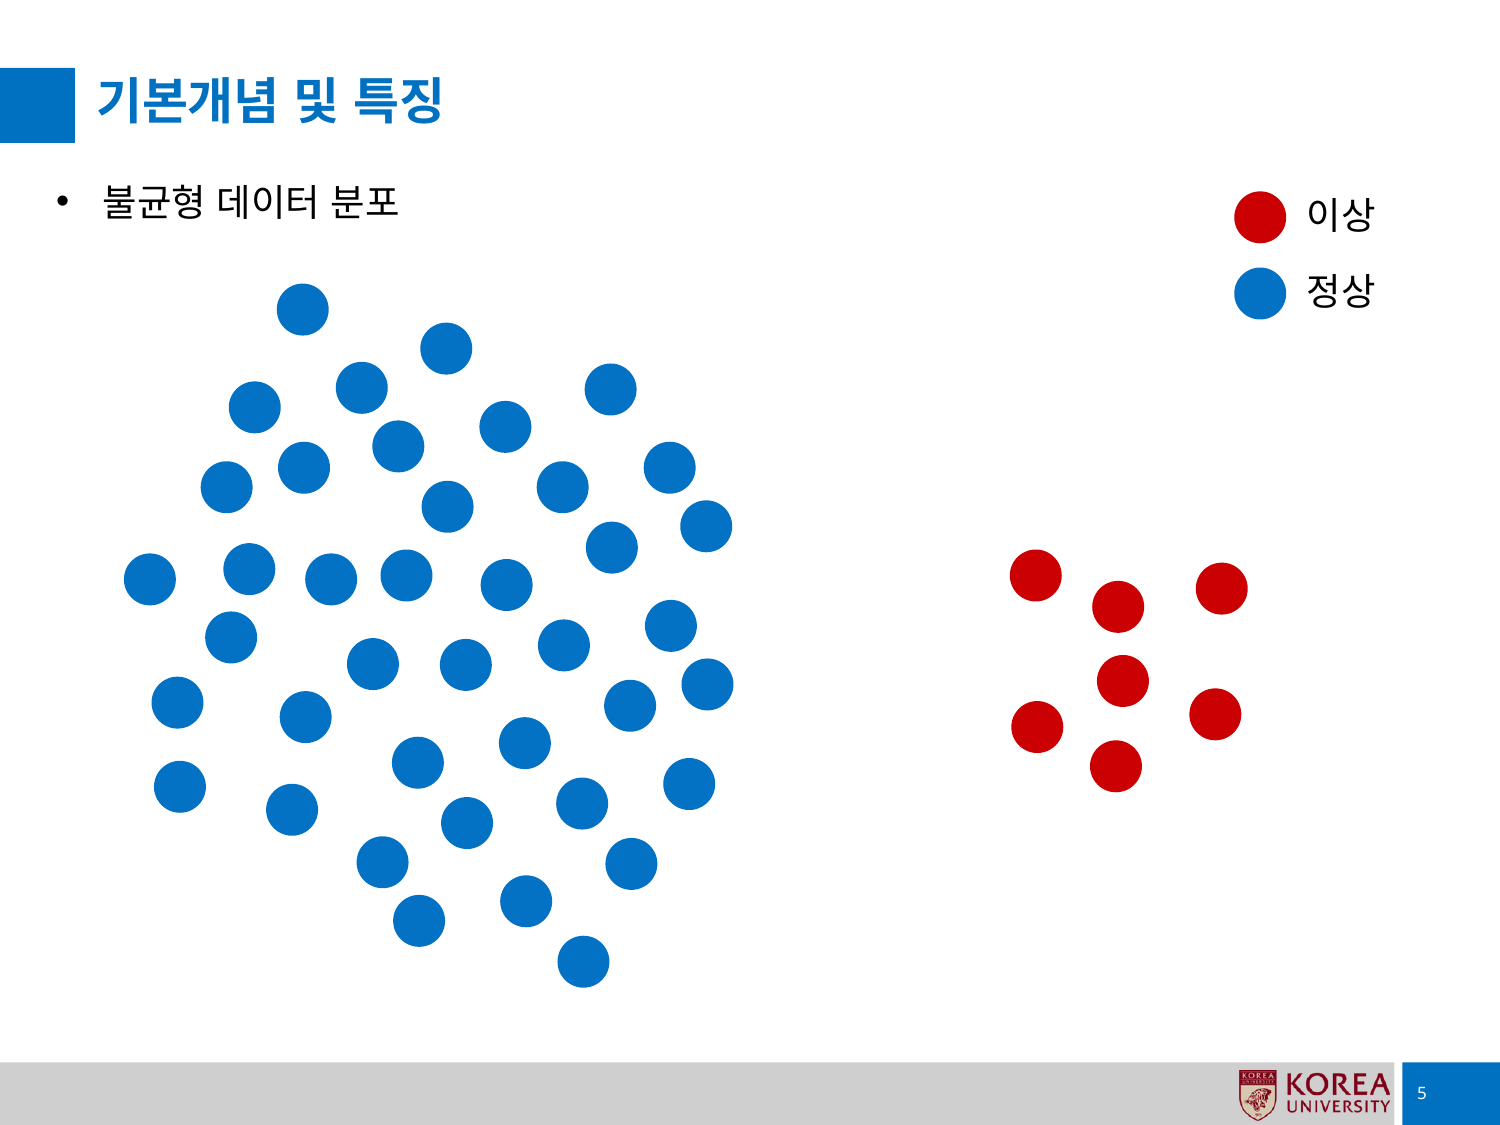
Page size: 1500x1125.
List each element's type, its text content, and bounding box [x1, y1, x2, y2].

text_box [605, 837, 658, 890]
text_box [1234, 267, 1287, 320]
text_box [1011, 701, 1064, 754]
text_box 이상 [1291, 184, 1465, 245]
text_box [205, 611, 258, 664]
text_box [228, 381, 281, 434]
text_box [393, 894, 446, 947]
text_box [305, 553, 358, 606]
text_box [123, 553, 176, 606]
text_box [1089, 740, 1142, 793]
text_box [1189, 688, 1242, 741]
text_box [643, 441, 696, 494]
text_box [276, 283, 329, 336]
text_box [200, 461, 253, 514]
text_box [356, 836, 409, 889]
text_box [151, 676, 204, 729]
text_box [557, 935, 610, 988]
text_box [278, 441, 331, 494]
text_box [1096, 654, 1149, 707]
text_box [372, 420, 425, 473]
text_box [335, 361, 388, 414]
title 기본개념 및 특징 [95, 75, 1449, 134]
text_box [479, 400, 532, 453]
text_box [498, 717, 551, 770]
text_box [1195, 562, 1248, 615]
text_box [346, 638, 399, 691]
text_box [420, 322, 473, 375]
text_box [585, 521, 638, 574]
text_box [266, 783, 319, 836]
text_box [421, 480, 474, 533]
text_box [536, 461, 589, 514]
text_box [279, 691, 332, 744]
text_box [441, 797, 494, 850]
text_box [500, 875, 553, 928]
text_box [604, 679, 657, 732]
text_box [663, 758, 716, 811]
picture [1239, 1070, 1390, 1121]
text_box [391, 736, 444, 789]
text_box [556, 777, 609, 830]
text_box [681, 658, 734, 711]
text_box [1009, 549, 1062, 602]
text_box [380, 549, 433, 602]
text_box [1234, 191, 1287, 244]
text_box [644, 599, 697, 652]
text_box [480, 559, 533, 611]
text_box 정상 [1291, 260, 1465, 321]
text_box 불균형 데이터 분포 [41, 171, 512, 231]
text_box [584, 363, 637, 416]
text_box [537, 619, 590, 672]
text_box [223, 543, 276, 596]
text_box [153, 760, 206, 813]
text_box [439, 638, 492, 691]
text_box [1092, 580, 1145, 633]
text_box [680, 500, 733, 553]
